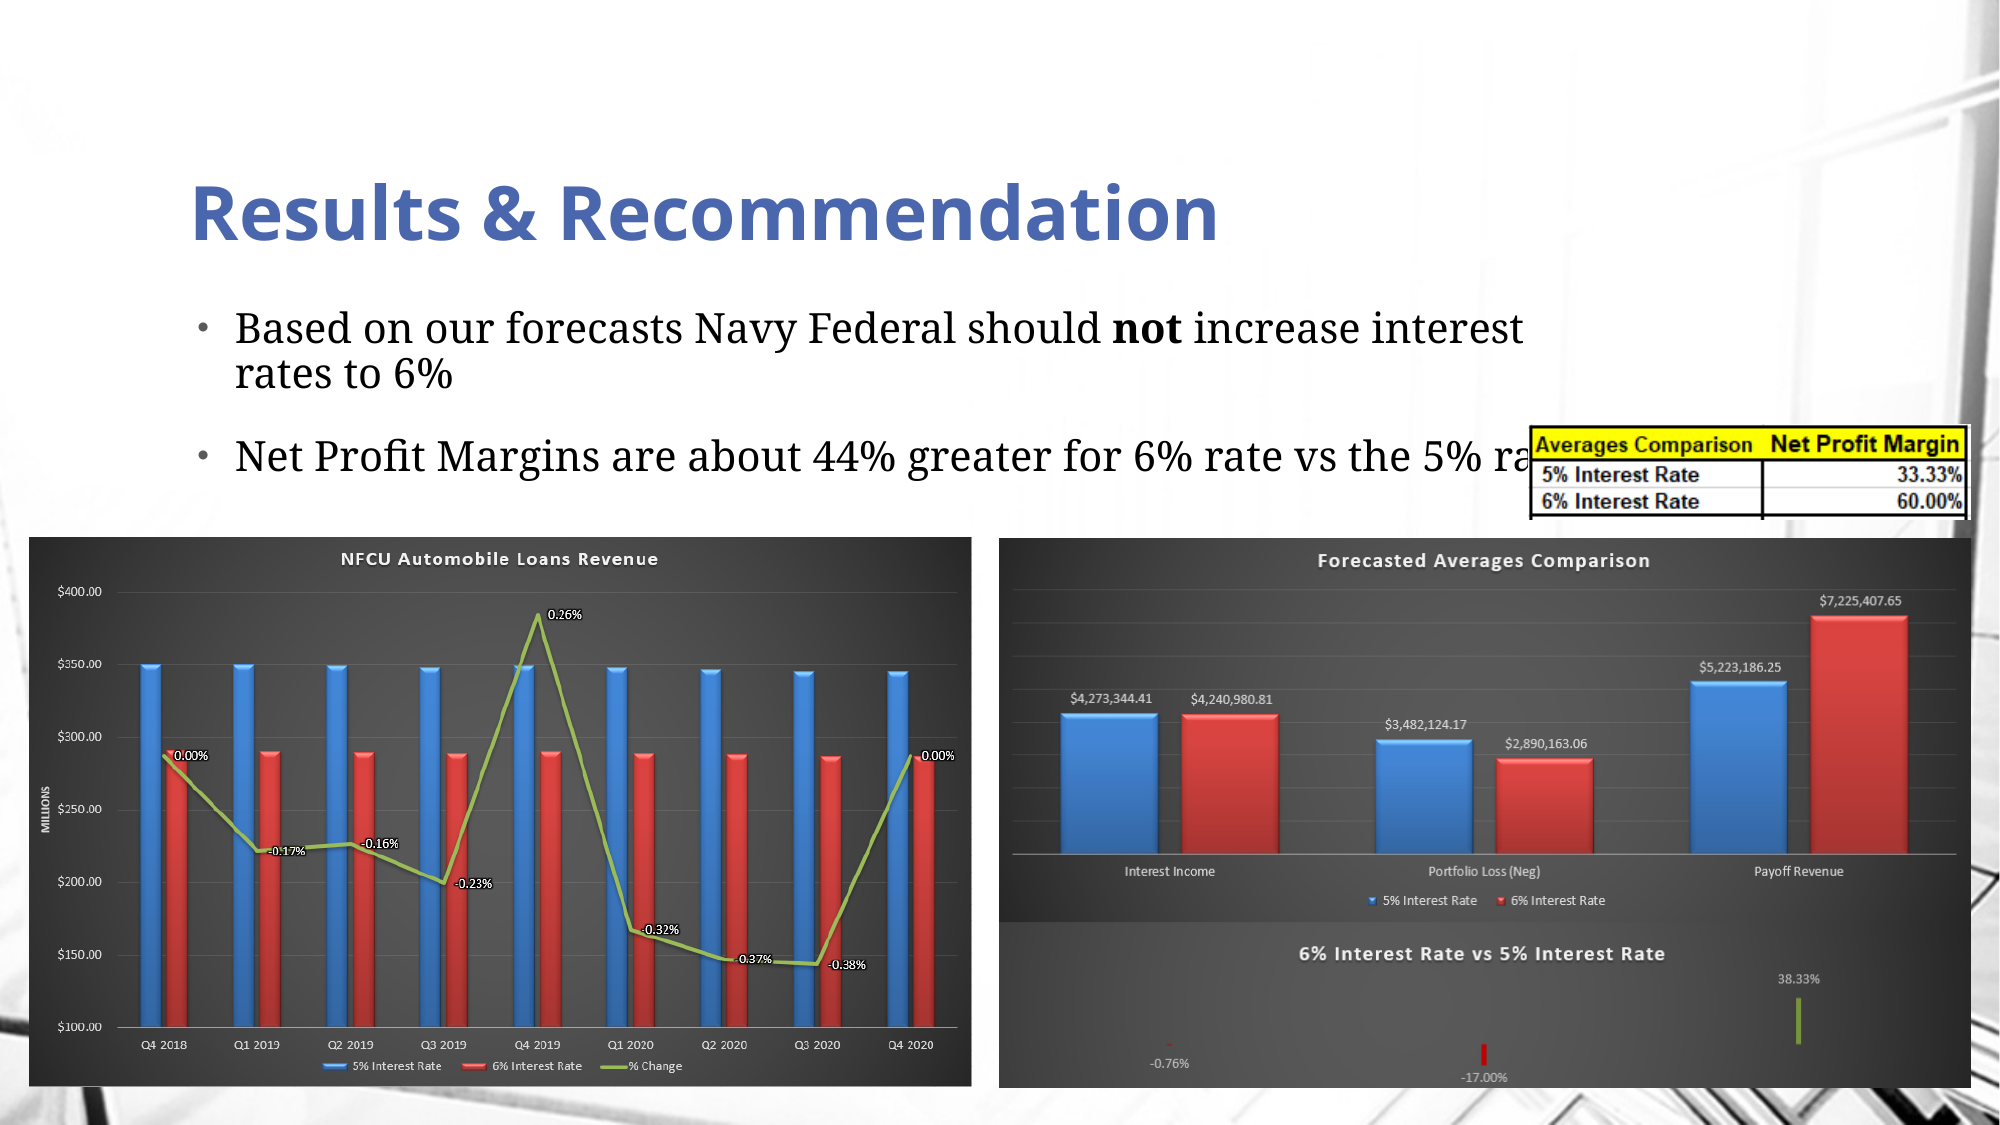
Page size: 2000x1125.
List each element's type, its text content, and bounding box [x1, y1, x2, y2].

title Results & Recommendation [174, 87, 1600, 263]
picture [0, 0, 2000, 1125]
list Based on our forecasts Navy Federal should not increase interest rates to 6% Net Profit Margins are about 44% greater for 6% rate vs the 5% rate [174, 299, 1600, 988]
